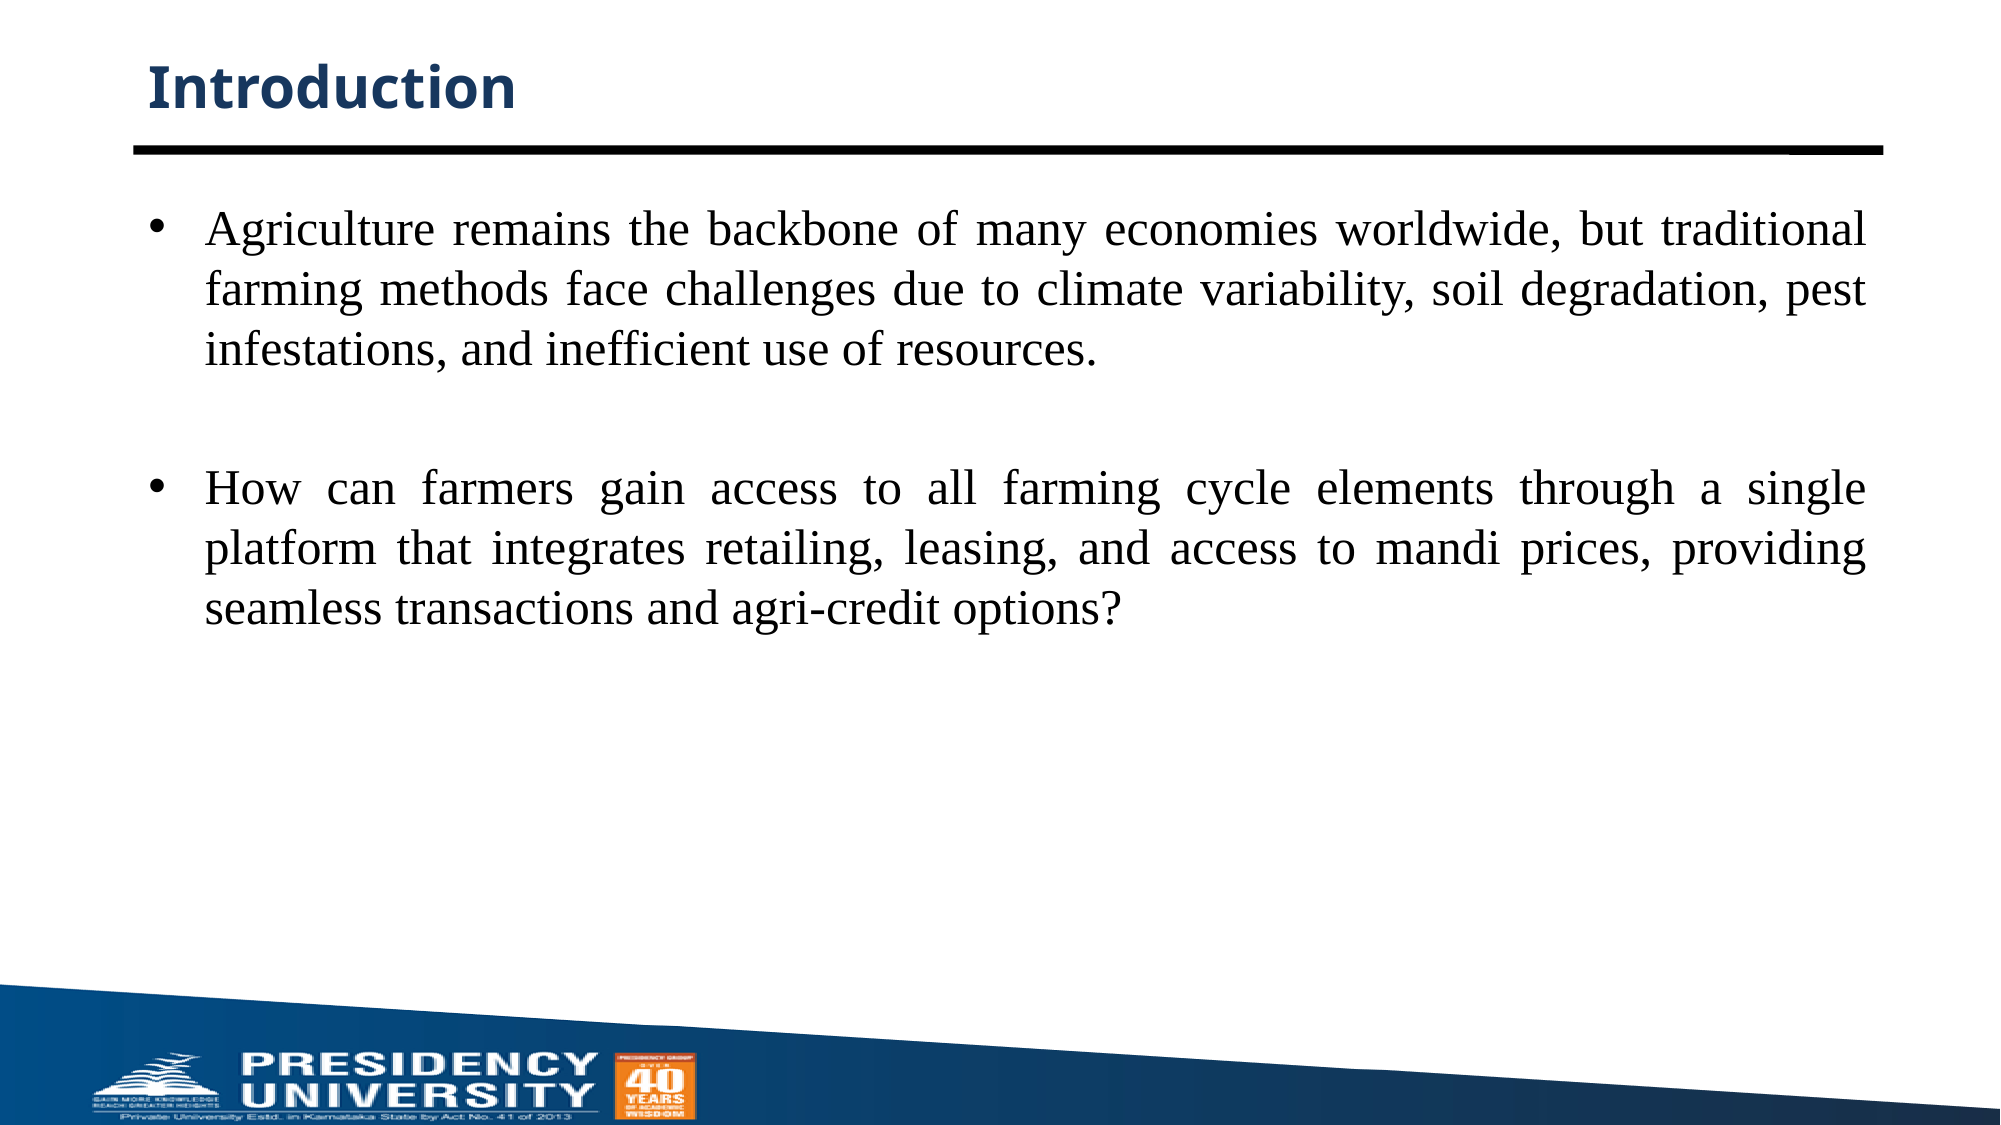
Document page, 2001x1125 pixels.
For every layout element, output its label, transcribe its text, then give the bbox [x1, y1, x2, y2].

title Introduction [133, 45, 1884, 125]
picture [0, 982, 2000, 1125]
list Agriculture remains the backbone of many economies worldwide, but traditional farming methods face challenges due to climate variability, soil degradation, pest infestations, and inefficient use of resources. How can farmers gain access to all farming cycle elements through a single platform that integrates retailing, leasing, and access to mandi prices, providing seamless transactions and agri-credit options? [133, 187, 1884, 795]
